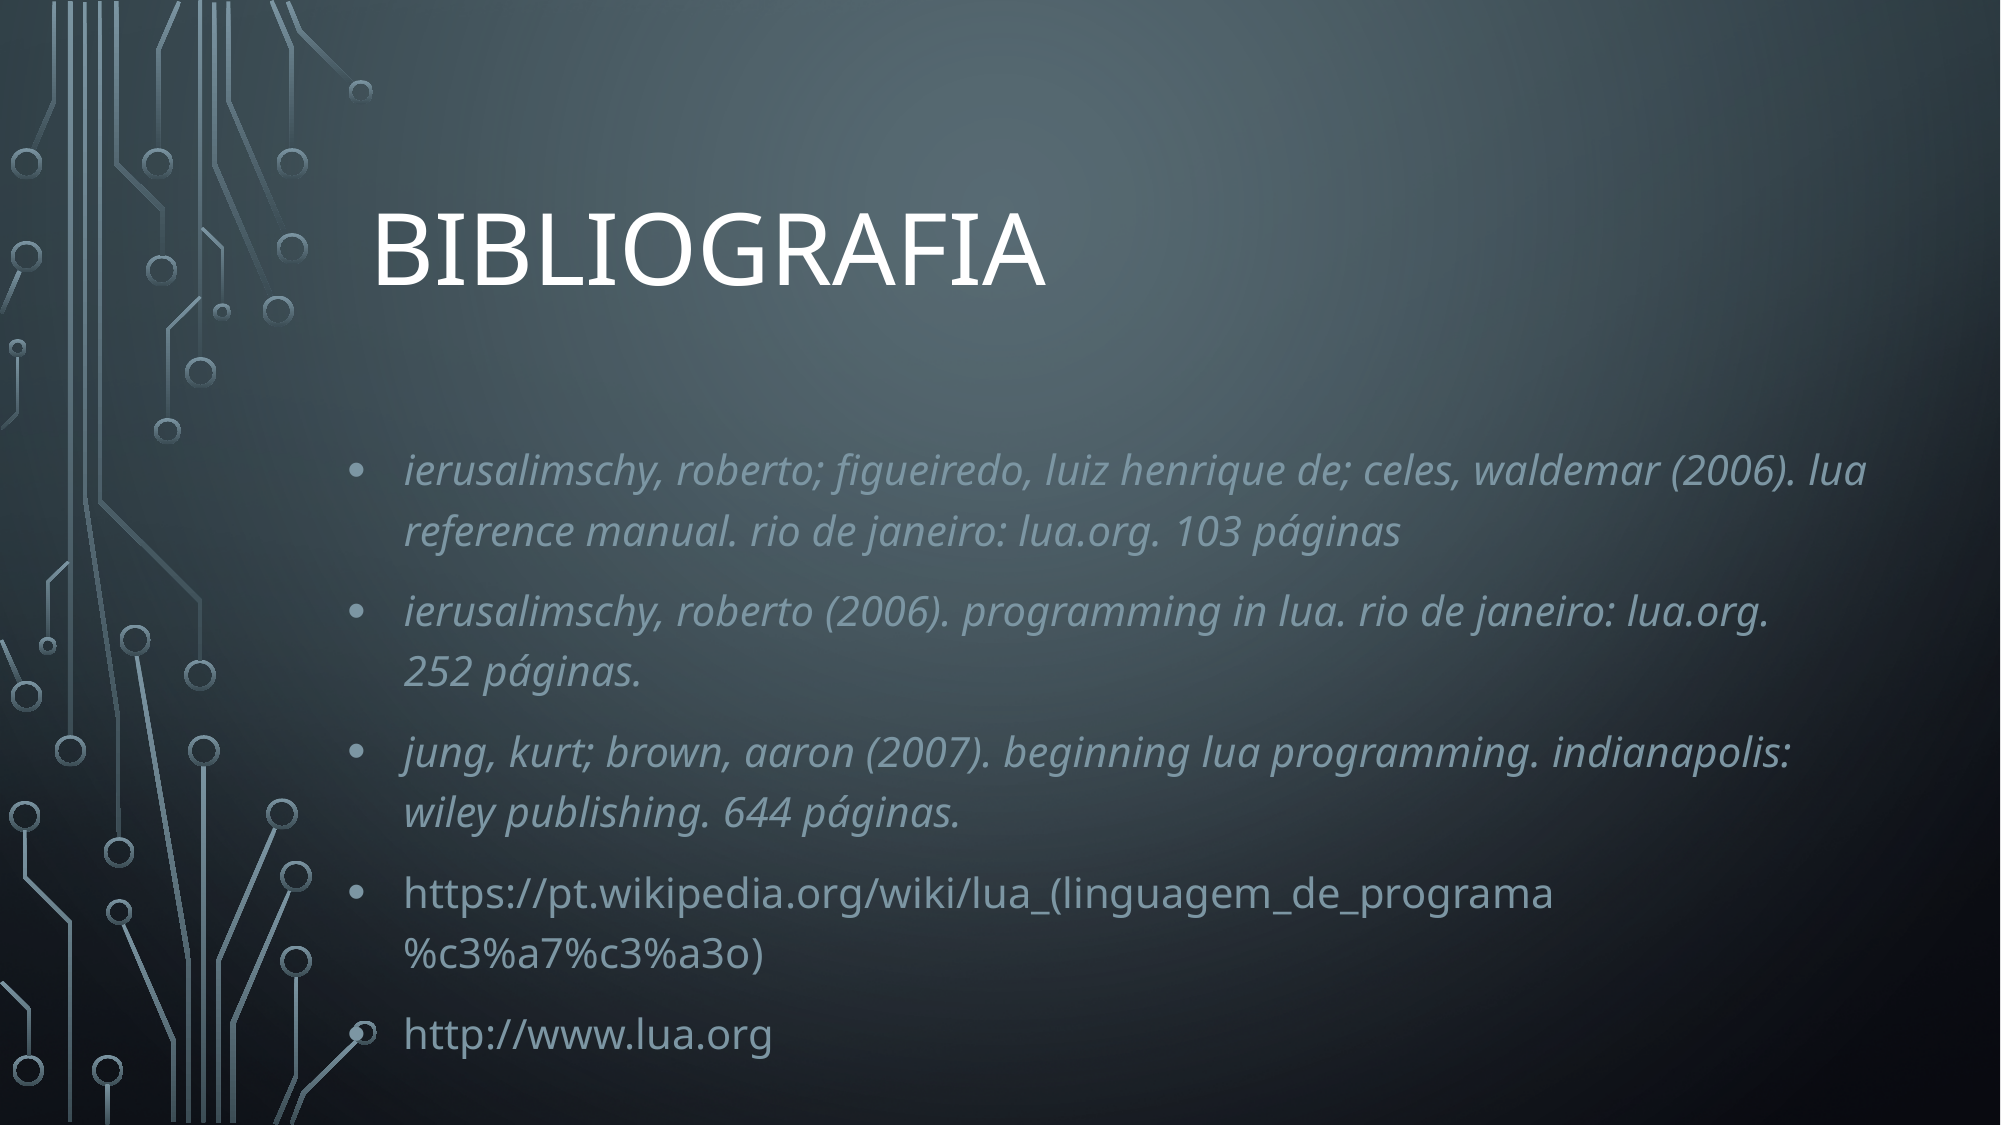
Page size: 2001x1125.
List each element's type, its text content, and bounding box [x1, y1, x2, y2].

title Bibliografia [354, 112, 1797, 315]
subtitle ierusalimschy, roberto; figueiredo, luiz henrique de; celes, waldemar (2006). lua reference manual. rio de janeiro: lua.org. 103 páginas ierusalimschy, roberto (2006). programming in lua. rio de janeiro: lua.org. 252 páginas. jung, kurt; brown, aaron (2007). beginning lua programming. indianapolis: wiley publishing. 644 páginas. https://pt.wikipedia.org/wiki/lua_(linguagem_de_programa%c3%a7%c3%a3o) http://www.lua.org [332, 426, 1889, 1080]
